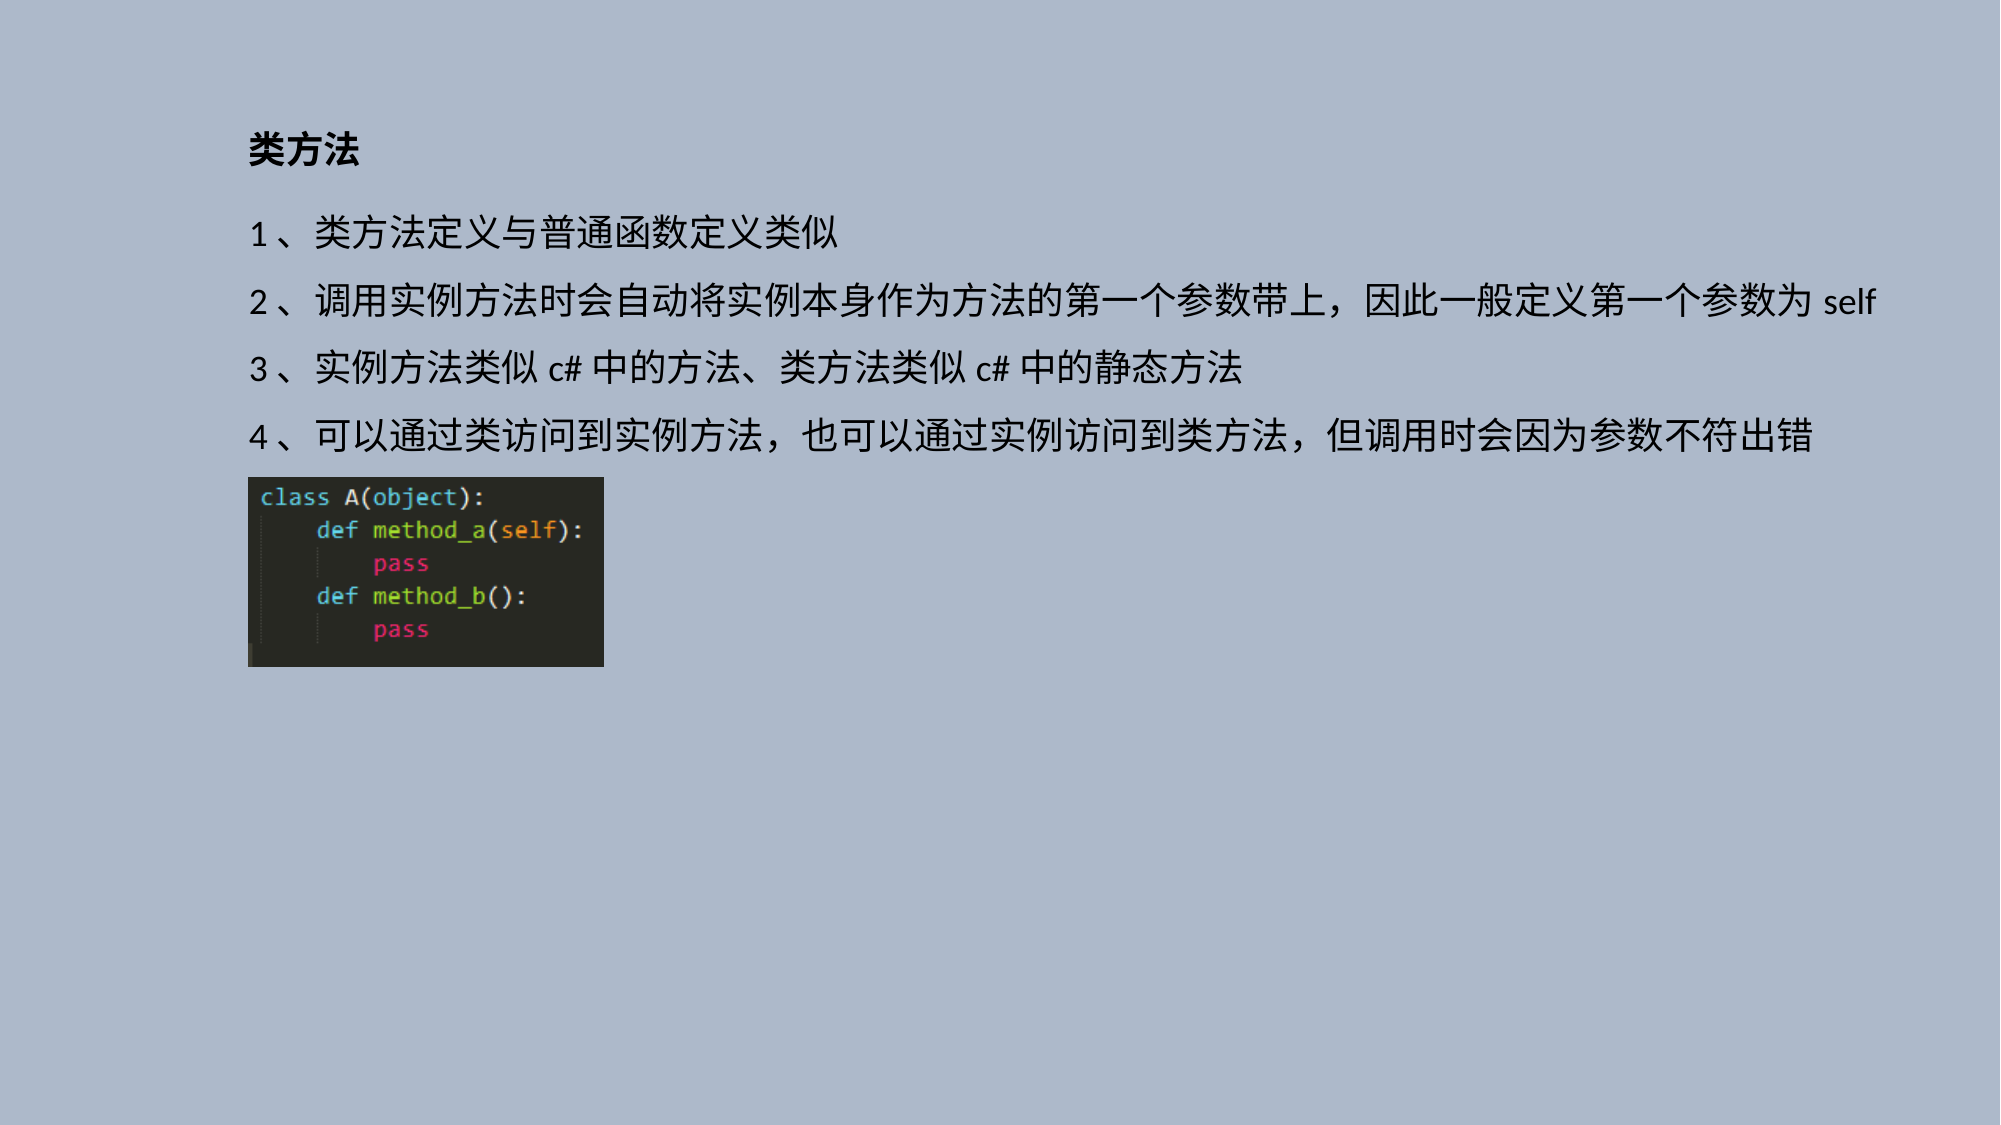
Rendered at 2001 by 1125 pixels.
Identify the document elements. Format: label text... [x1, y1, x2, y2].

text_box 类方法 [234, 118, 1115, 179]
picture [248, 477, 604, 667]
text_box 1、类方法定义与普通函数定义类似 2、调用实例方法时会自动将实例本身作为方法的第一个参数带上，因此一般定义第一个参数为self 3、实例方法类似c#中的方法、类方法类似c#中的静态方法 4、可以通过类访问到实例方法，也可以通过实例访问到类方法，但调用时会因为参数不符出错 [234, 179, 1938, 465]
